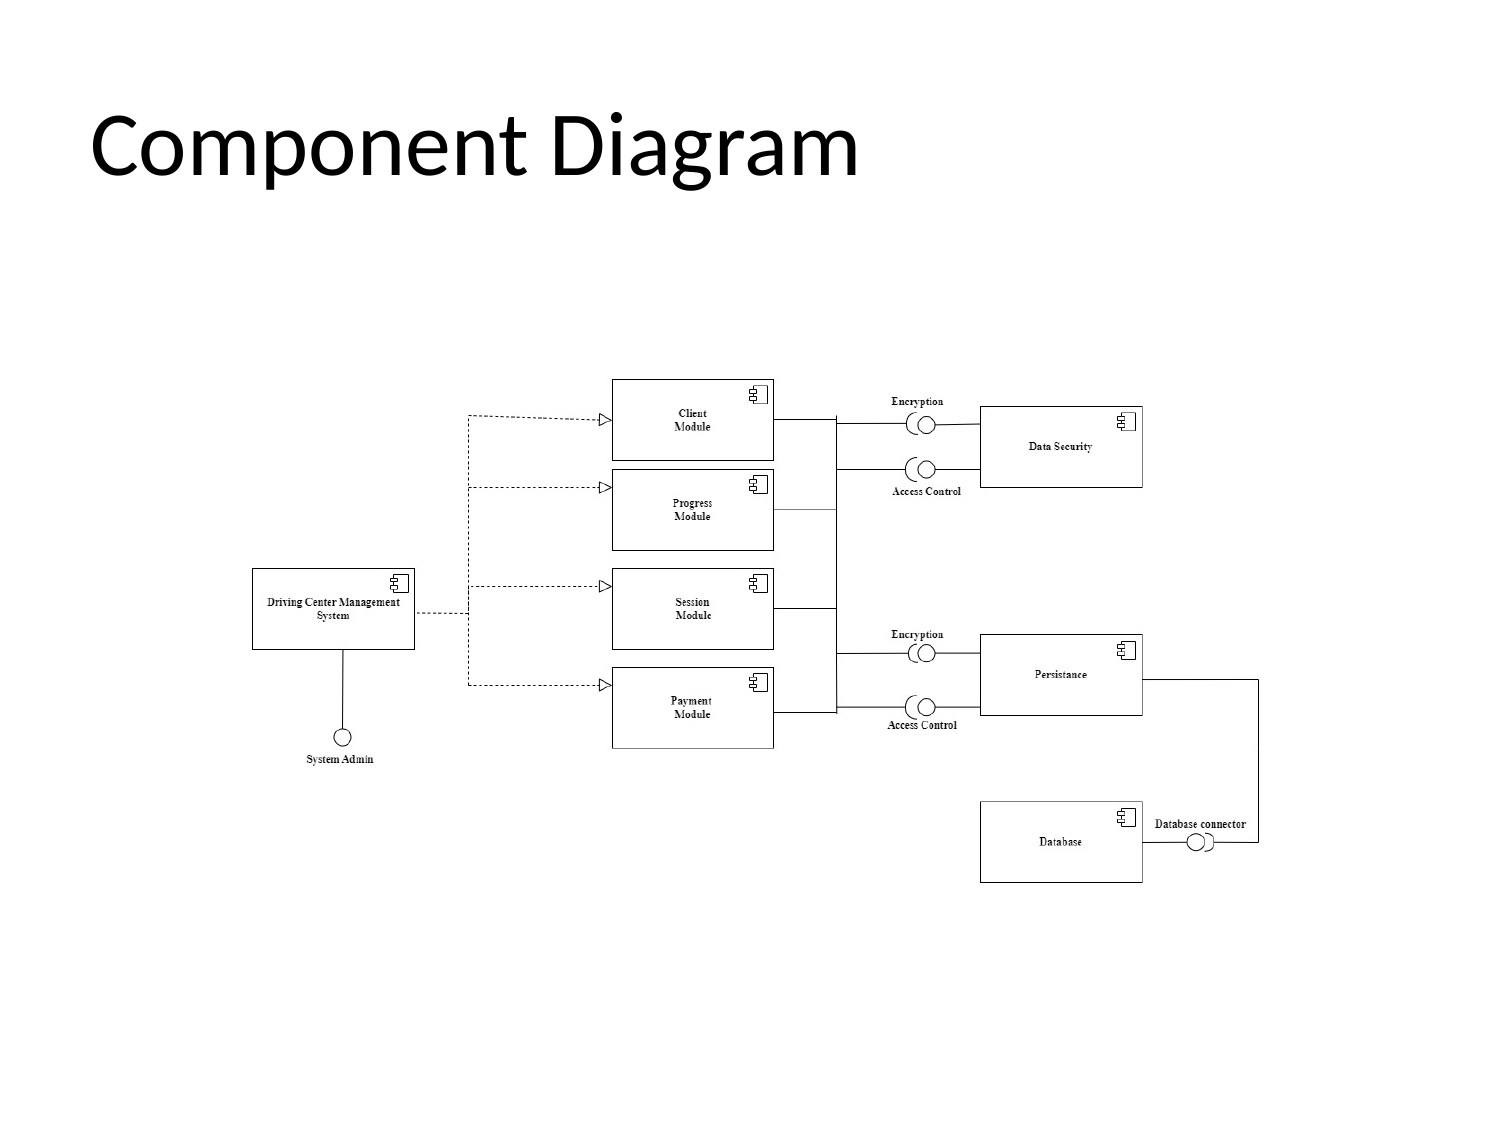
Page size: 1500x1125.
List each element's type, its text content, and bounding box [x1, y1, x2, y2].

title Component Diagram [75, 45, 1425, 233]
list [224, 262, 1275, 1006]
